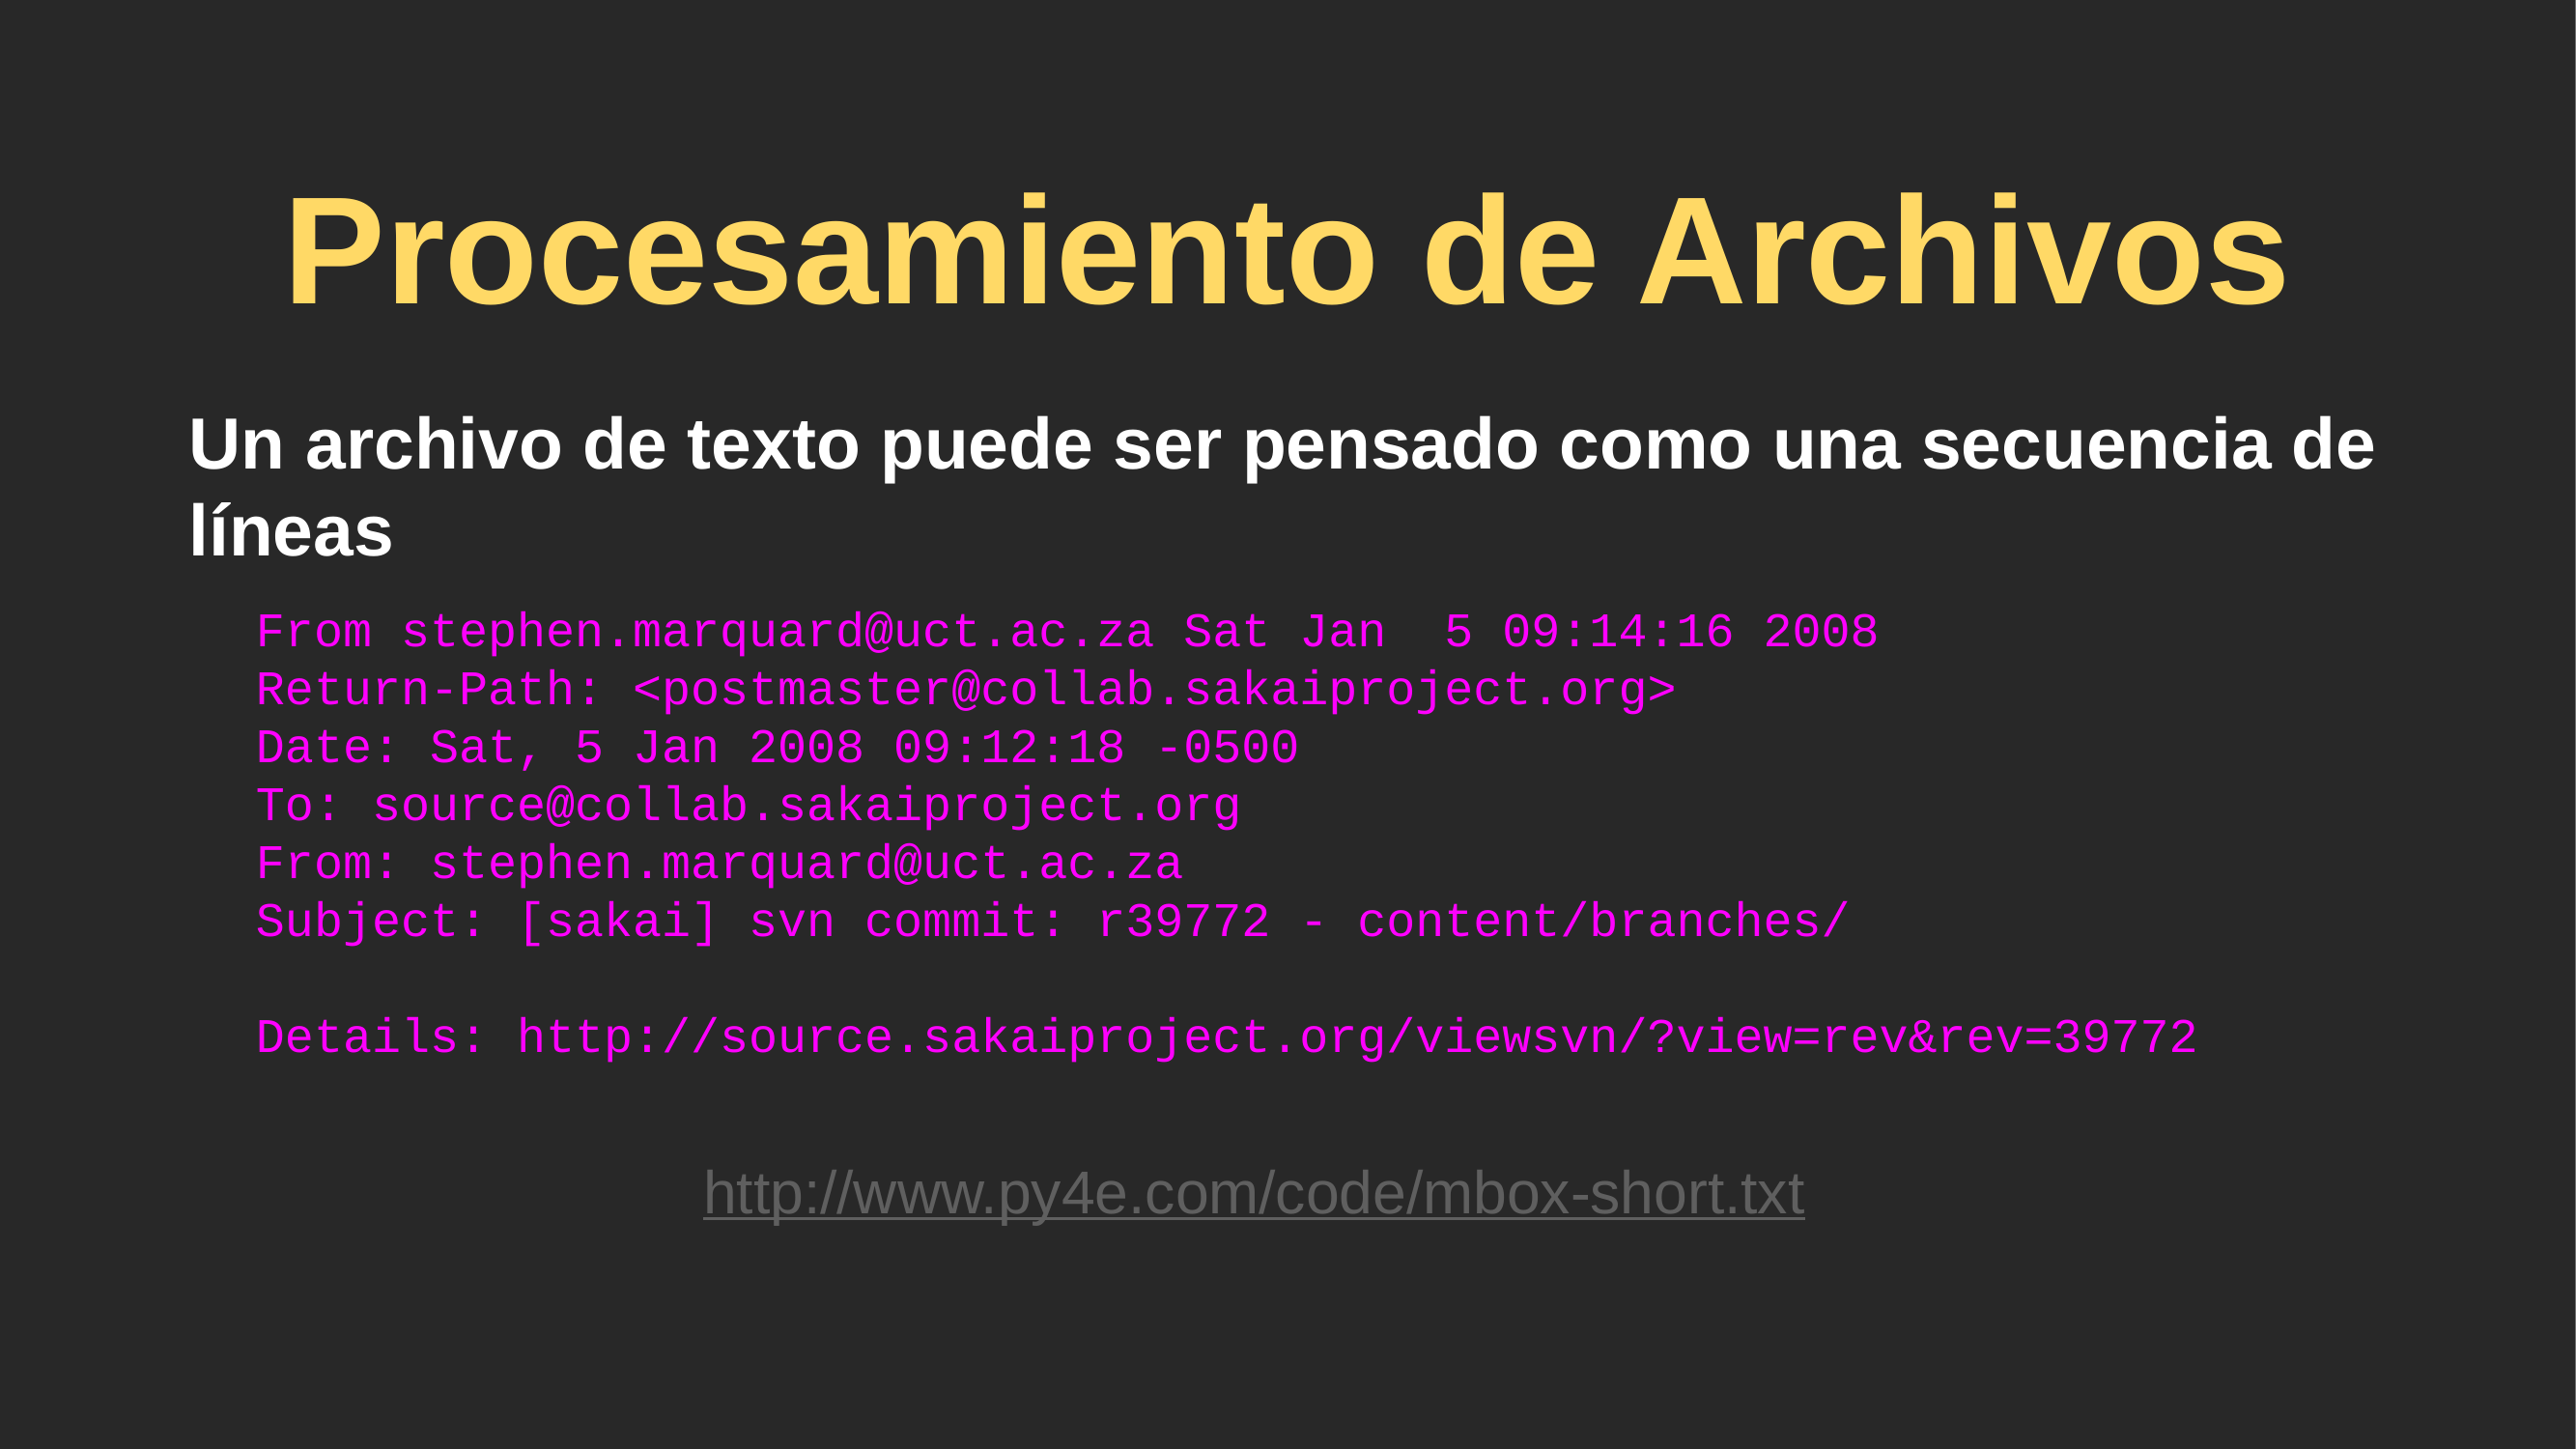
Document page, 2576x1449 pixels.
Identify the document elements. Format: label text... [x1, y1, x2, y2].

text_box http://www.py4e.com/code/mbox-short.txt [494, 1140, 2016, 1239]
text_box From stephen.marquard@uct.ac.za Sat Jan 5 09:14:16 2008 Return-Path: <postmaster@collab.sakaiproject.org> Date: Sat, 5 Jan 2008 09:12:18 -0500 To: source@collab.sakaiproject.org From: stephen.marquard@uct.ac.za Subject: [sakai] svn commit: r39772 - content/branches/ Details: http://source.sakaiproject.org/viewsvn/?view=rev&rev=39772 [256, 554, 2294, 1106]
list Un archivo de texto puede ser pensado como una secuencia de líneas [183, 412, 2391, 554]
title Procesamiento de Archivos [99, 143, 2476, 342]
